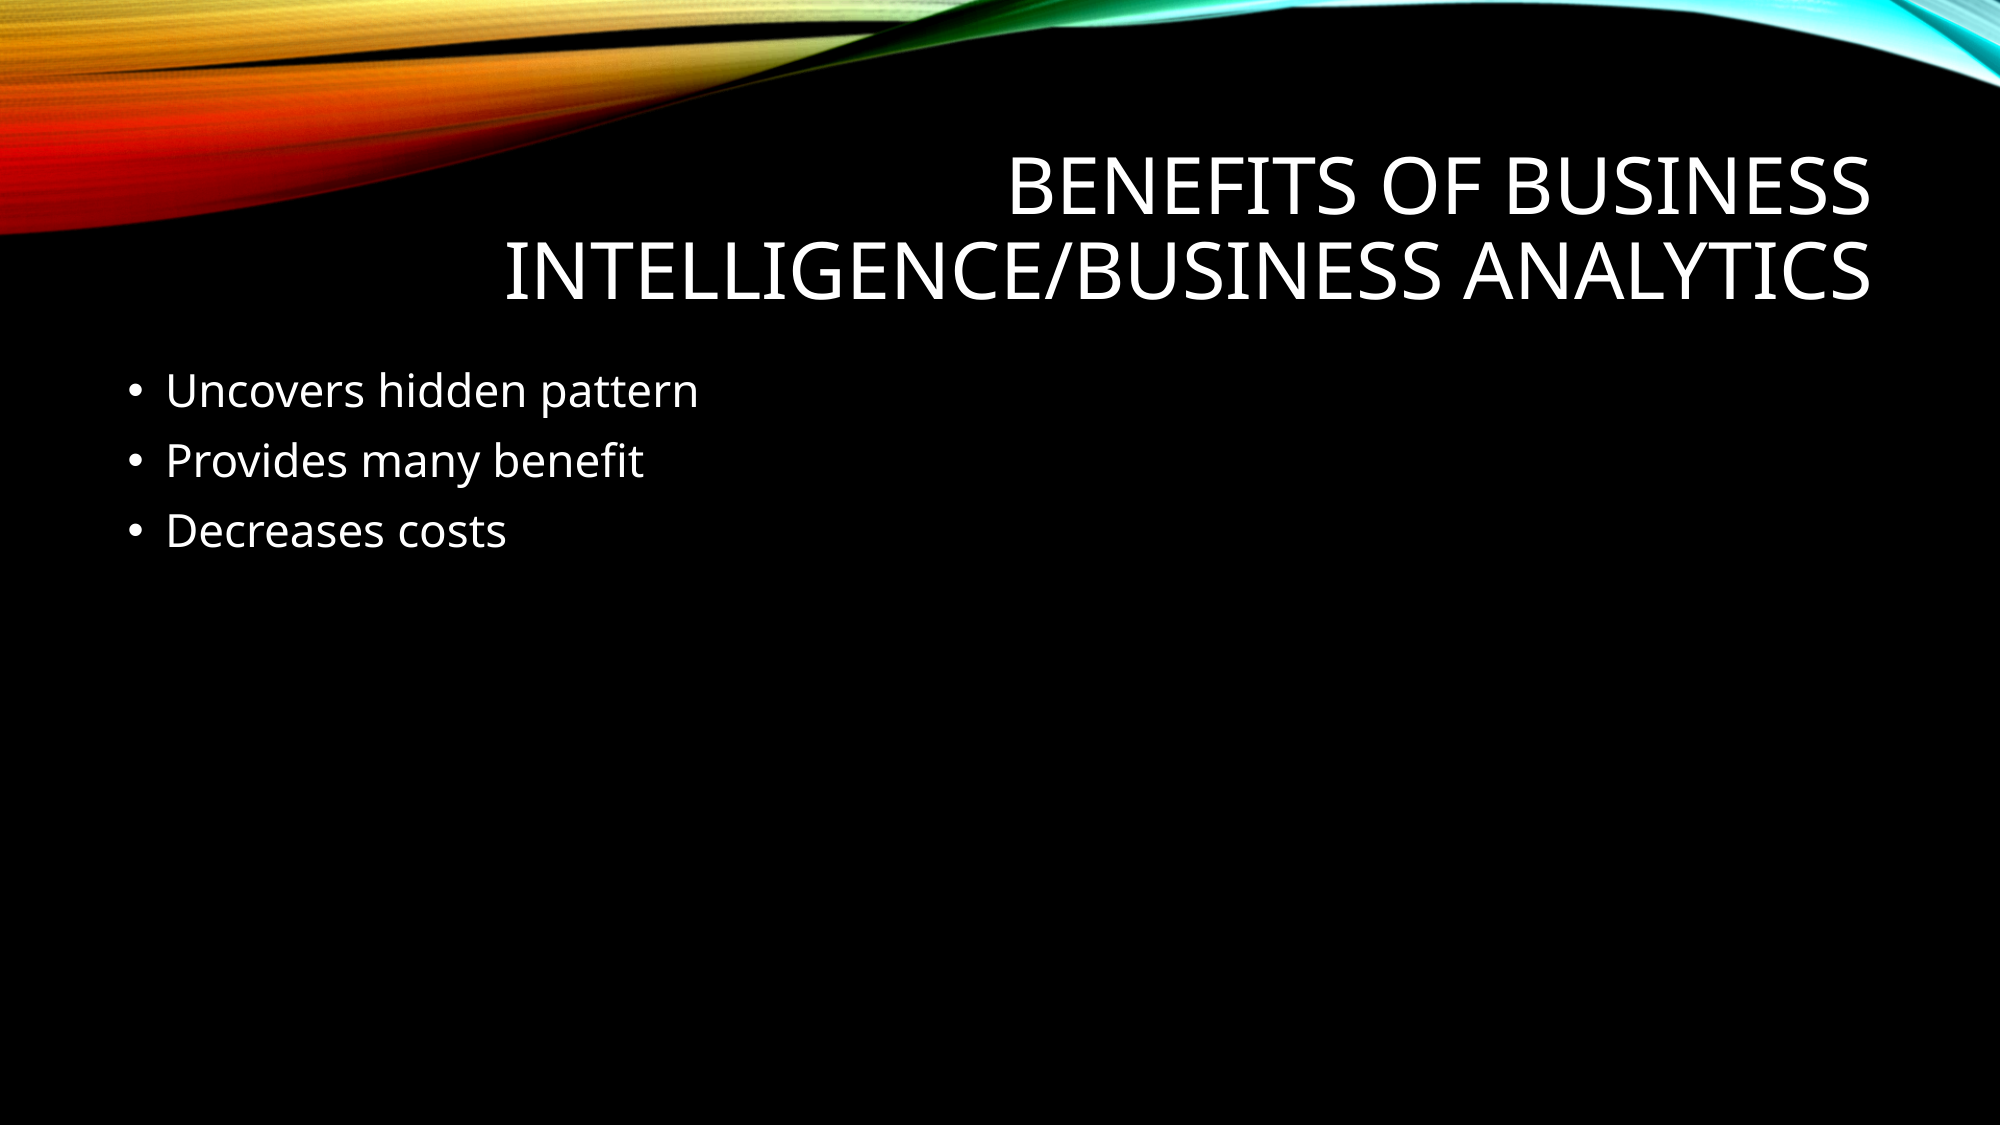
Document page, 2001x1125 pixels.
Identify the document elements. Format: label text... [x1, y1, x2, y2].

title Benefits of Business Intelligence/Business Analytics [474, 125, 1888, 338]
list Uncovers hidden pattern Provides many benefit Decreases costs [112, 360, 1888, 1021]
picture [0, 0, 2000, 237]
